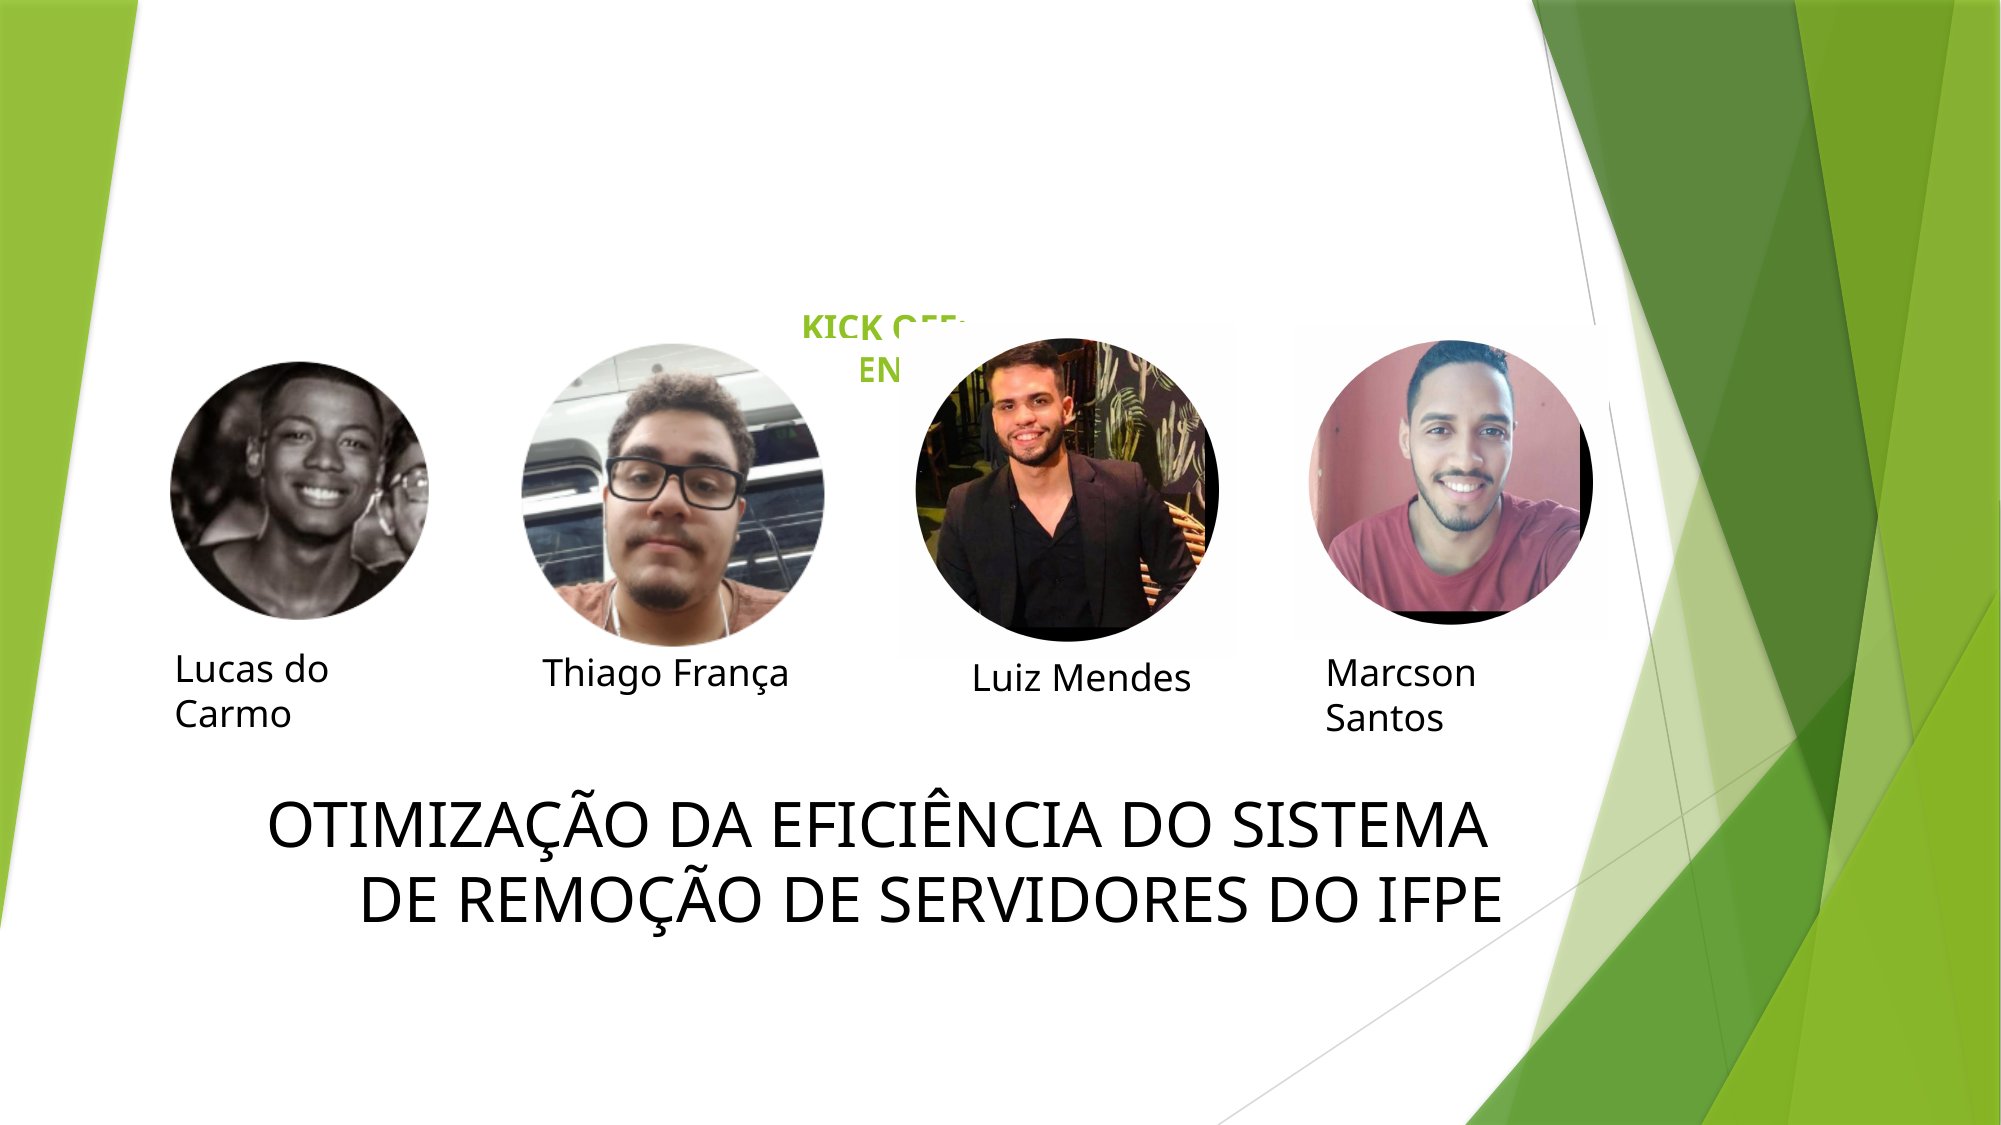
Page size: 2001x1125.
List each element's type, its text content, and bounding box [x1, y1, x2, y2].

text_box Luiz Mendes [956, 646, 1254, 707]
subtitle OTIMIZAÇÃO DA EFICIÊNCIA DO SISTEMA DE REMOÇÃO DE SERVIDORES DO IFPE [247, 776, 1522, 957]
text_box Marcson Santos [1310, 649, 1609, 747]
text_box Thiago França [527, 671, 825, 702]
picture [1293, 325, 1609, 641]
picture [484, 338, 861, 663]
picture [147, 357, 460, 629]
text_box Lucas do Carmo [159, 637, 457, 742]
picture [899, 322, 1236, 659]
title KICK OFF: PLANEJAMENTO INICIAL [247, 168, 1522, 439]
